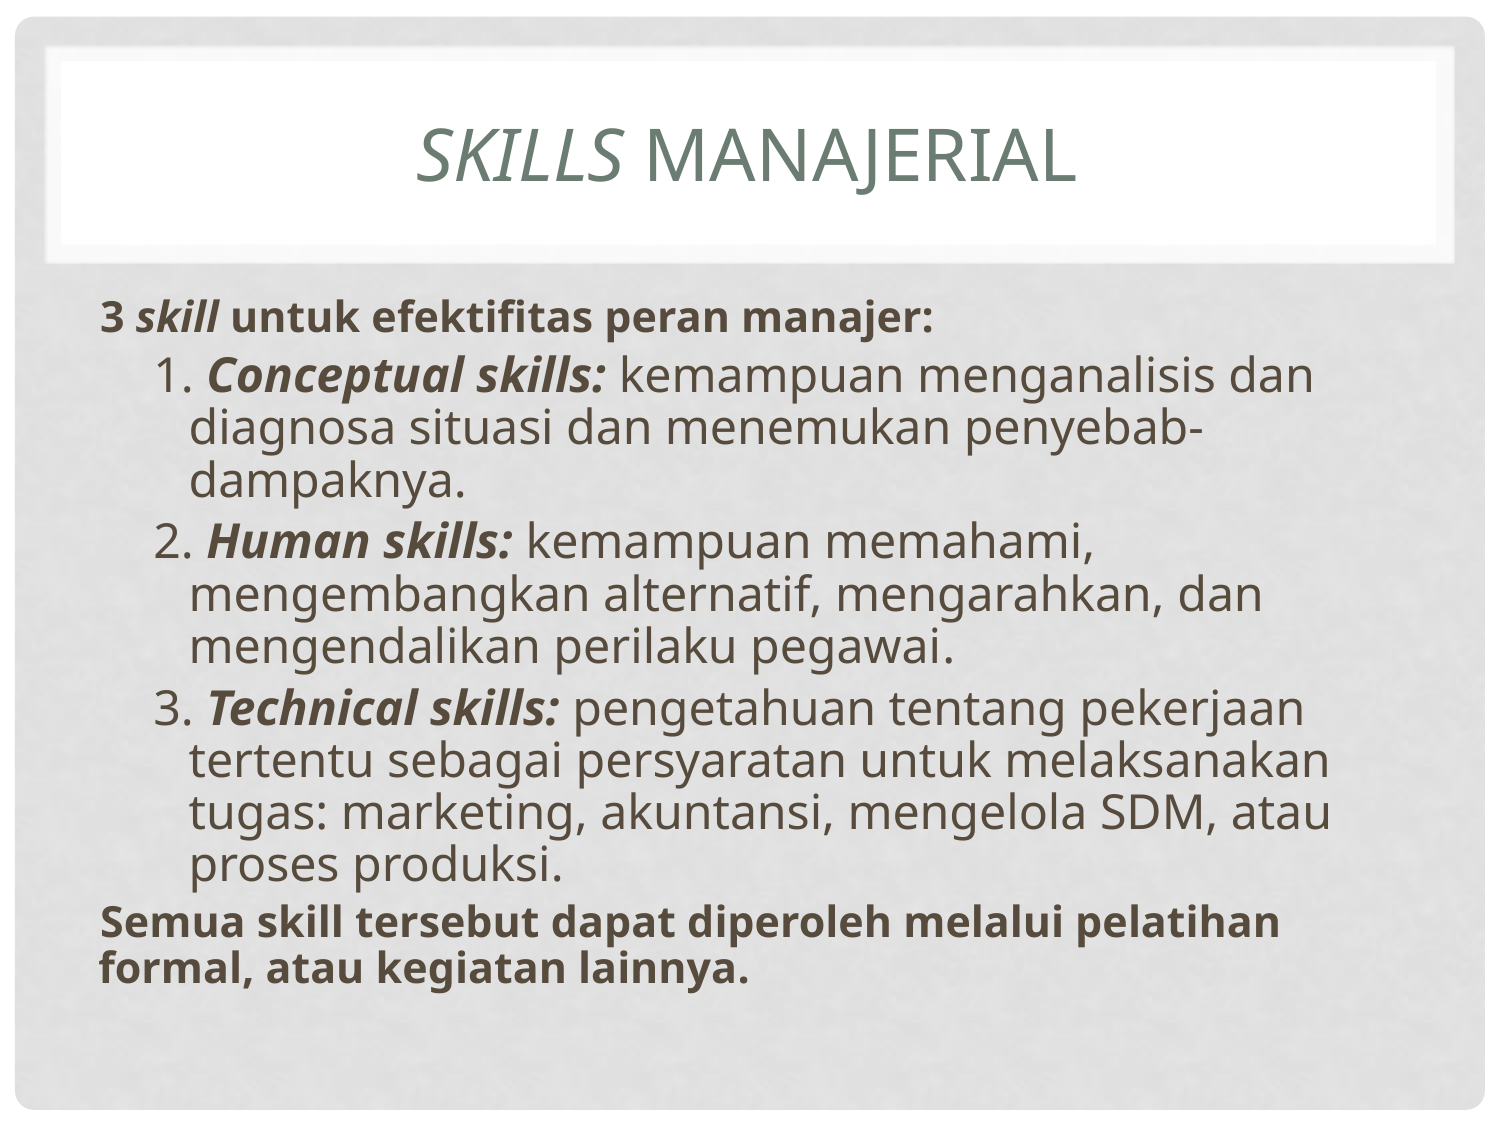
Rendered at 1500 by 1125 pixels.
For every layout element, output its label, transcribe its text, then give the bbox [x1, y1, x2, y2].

title Skills Manajerial [69, 66, 1425, 238]
list 3 skill untuk efektifitas peran manajer: 1. Conceptual skills: kemampuan menganalisis dan diagnosa situasi dan menemukan penyebab-dampaknya. 2. Human skills: kemampuan memahami, mengembangkan alternatif, mengarahkan, dan mengendalikan perilaku pegawai. 3. Technical skills: pengetahuan tentang pekerjaan tertentu sebagai persyaratan untuk melaksanakan tugas: marketing, akuntansi, mengelola SDM, atau proses produksi. Semua skill tersebut dapat diperoleh melalui pelatihan formal, atau kegiatan lainnya. [75, 287, 1425, 1005]
